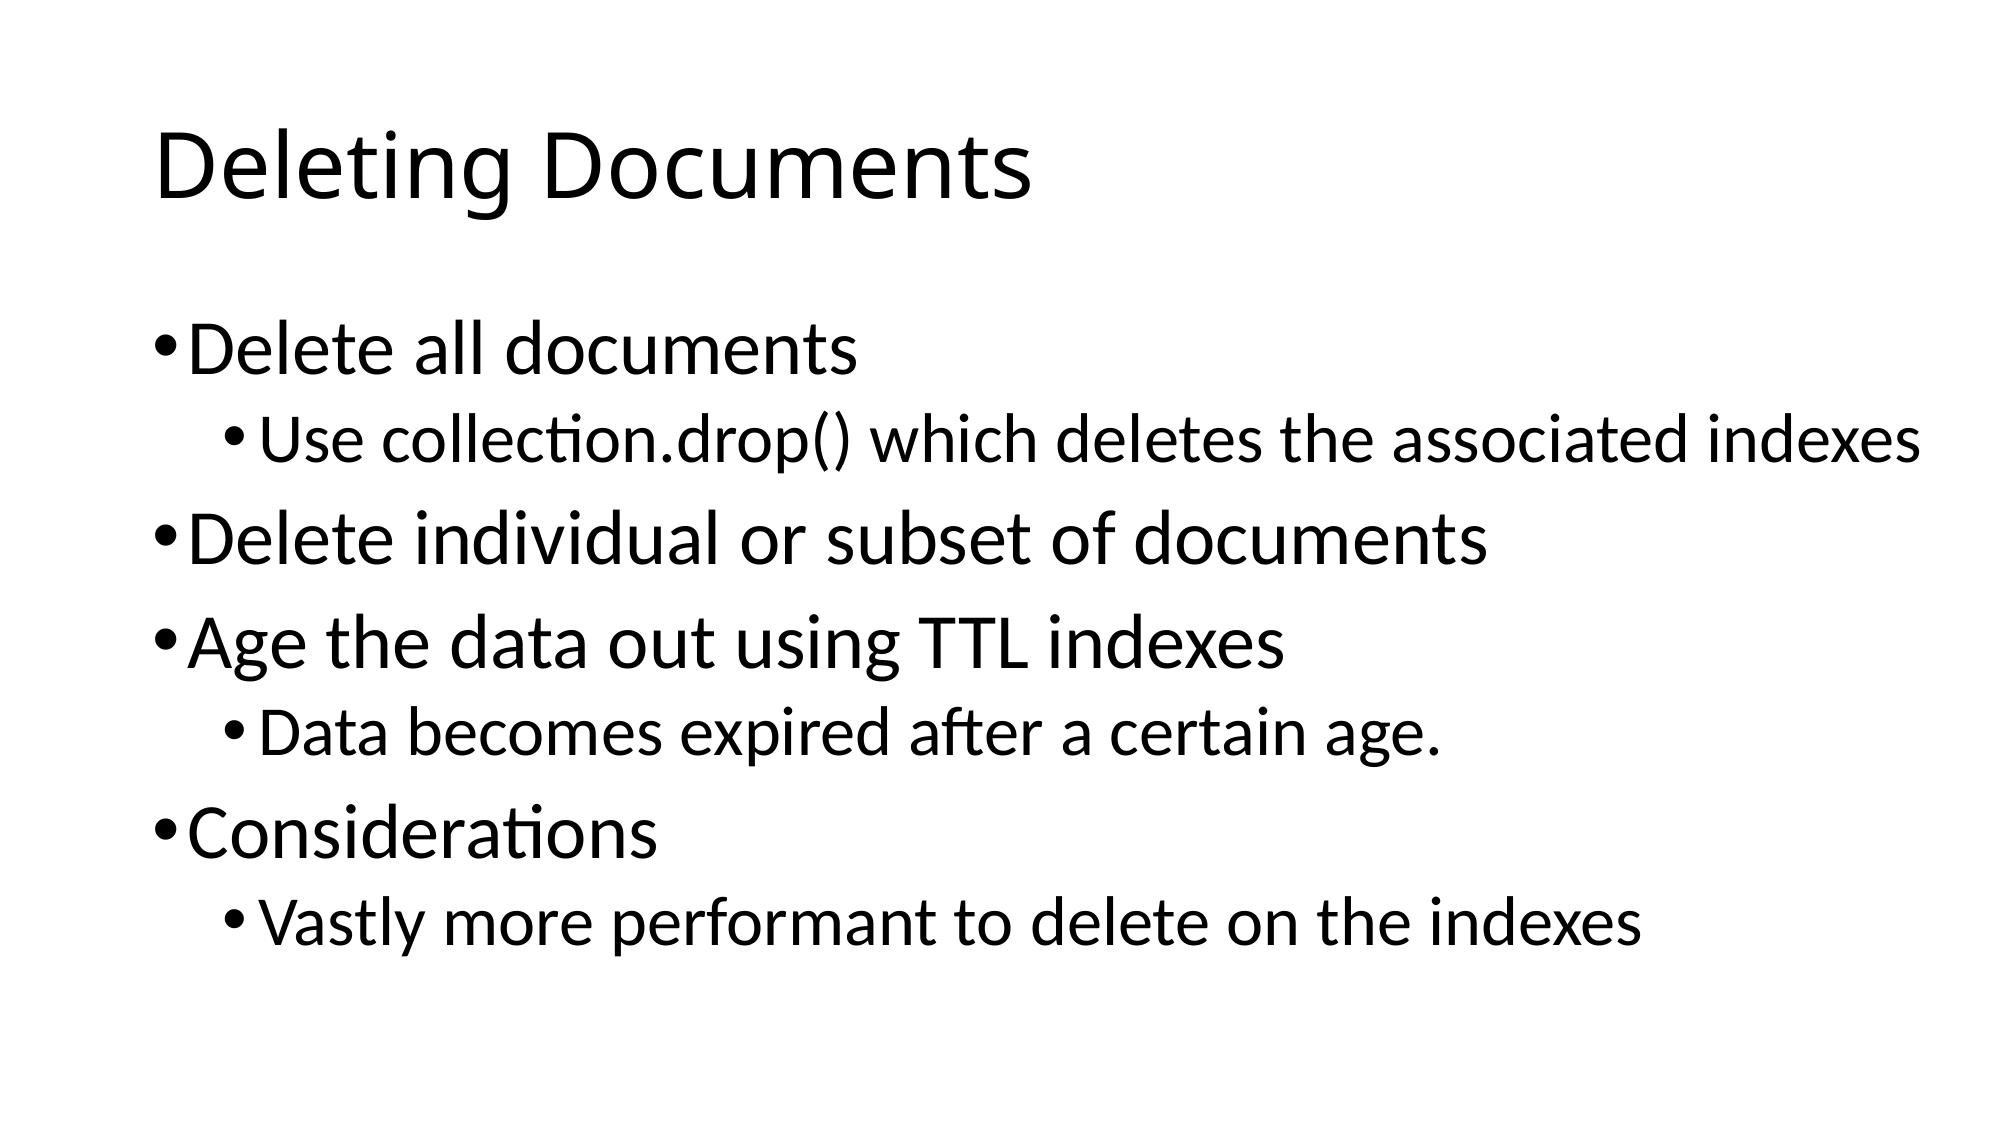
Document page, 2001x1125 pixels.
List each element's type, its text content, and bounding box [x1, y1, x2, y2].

list Delete all documents Use collection.drop() which deletes the associated indexes Delete individual or subset of documents Age the data out using TTL indexes Data becomes expired after a certain age. Considerations Vastly more performant to delete on the indexes [137, 299, 1955, 1049]
title Deleting Documents [137, 59, 1863, 278]
